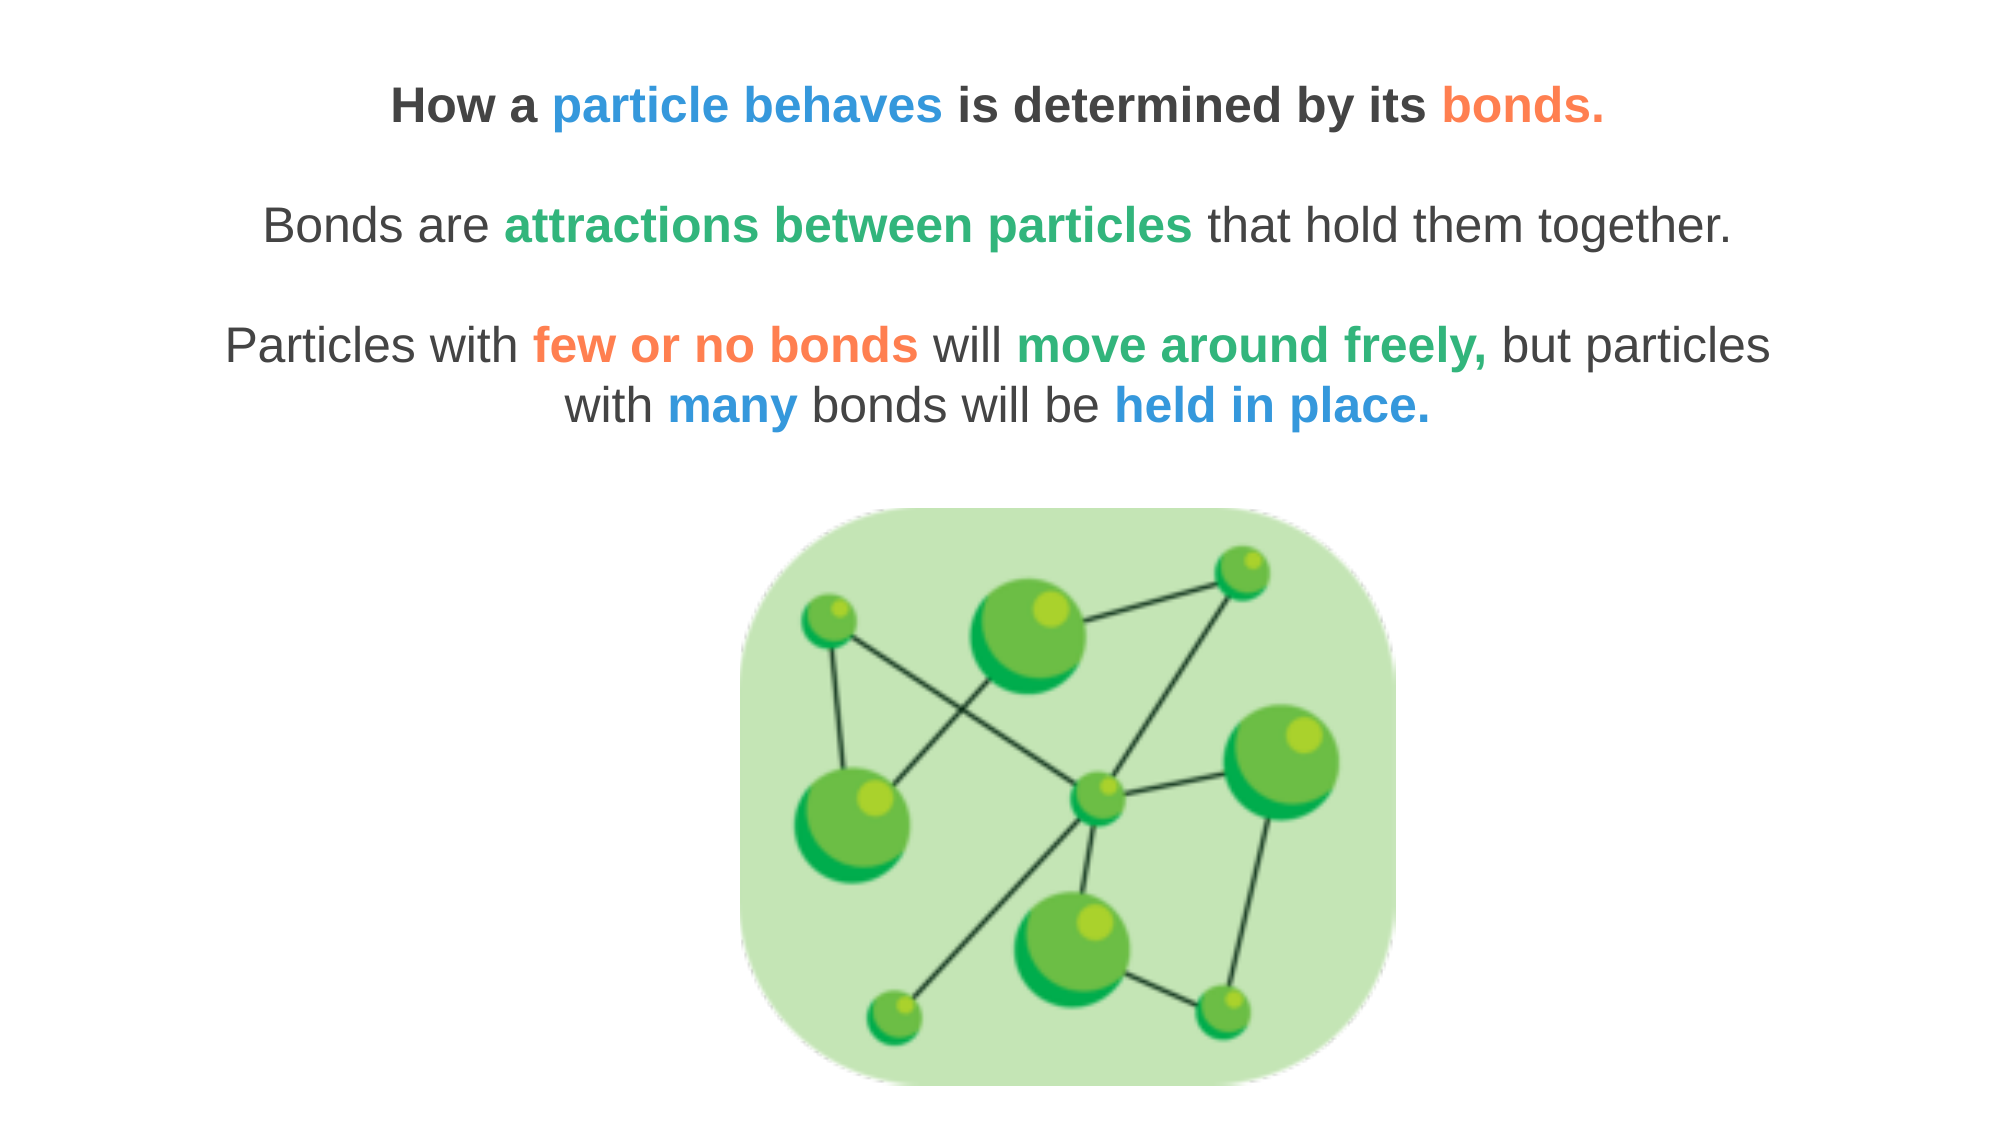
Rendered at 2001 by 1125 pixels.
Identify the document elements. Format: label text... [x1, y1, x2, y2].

picture [739, 508, 1396, 1086]
text_box How a particle behaves is determined by its bonds. Bonds are attractions between particles that hold them together. Particles with few or no bonds will move around freely, but particles with many bonds will be held in place. [83, 64, 1913, 440]
